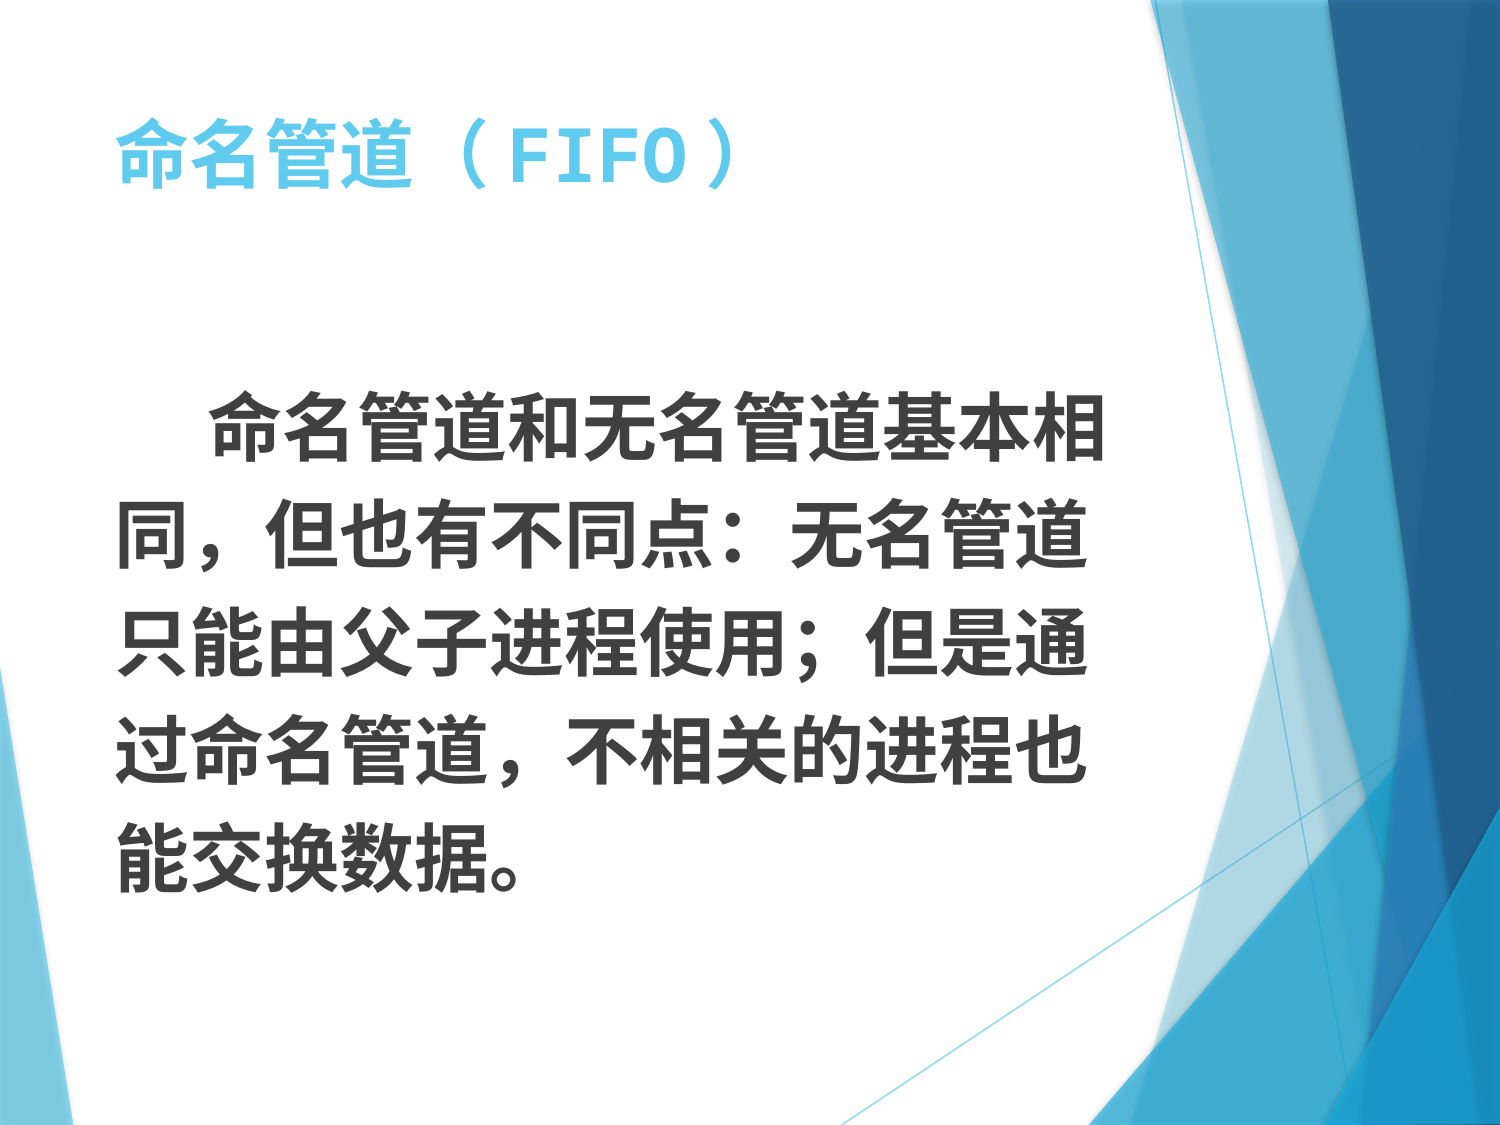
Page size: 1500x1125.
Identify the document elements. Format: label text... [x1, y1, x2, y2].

list 命名管道和无名管道基本相同，但也有不同点：无名管道只能由父子进程使用；但是通过命名管道，不相关的进程也能交换数据。 [99, 354, 1142, 992]
title 命名管道（FIFO） [99, 99, 1142, 317]
